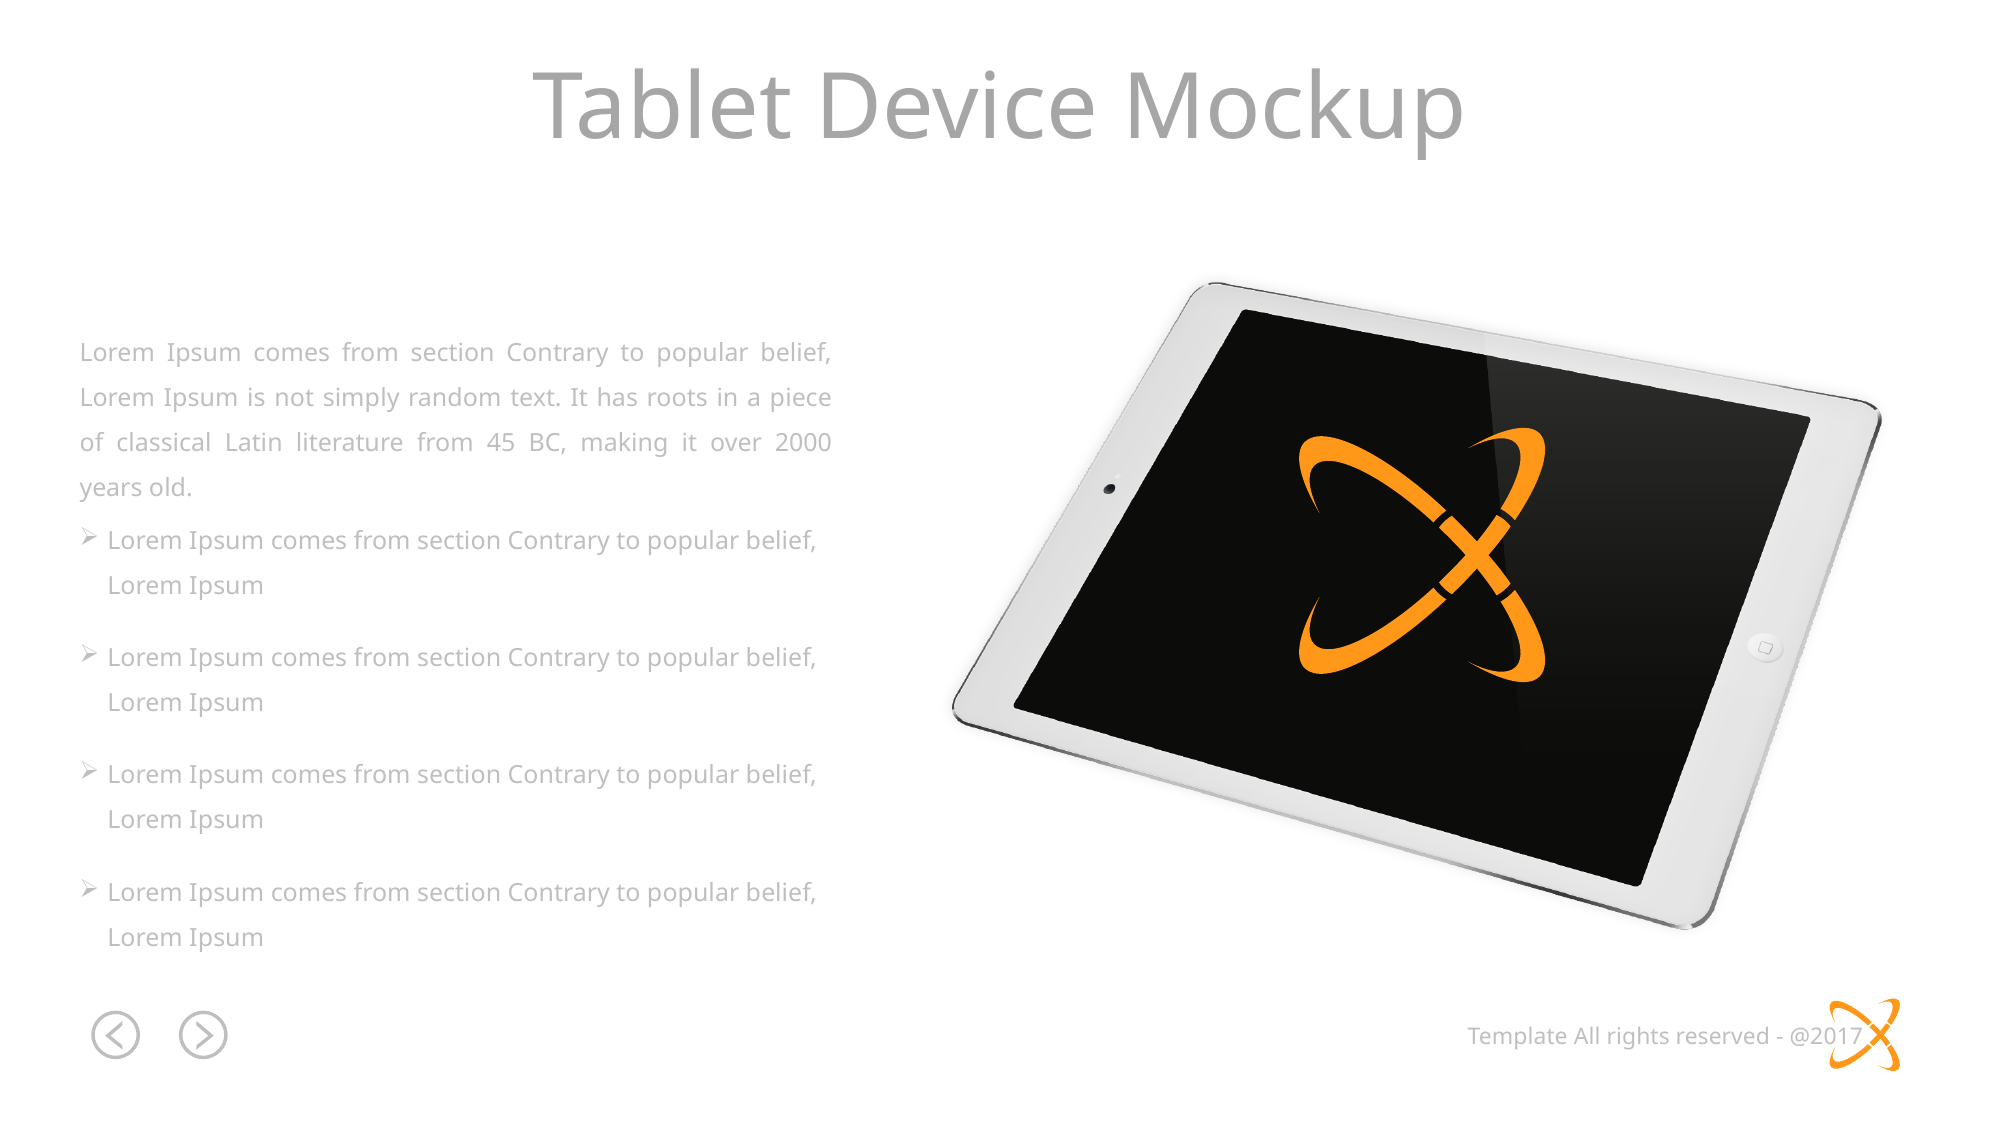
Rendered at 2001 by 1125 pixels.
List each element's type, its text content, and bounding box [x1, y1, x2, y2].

text_box Lorem Ipsum comes from section Contrary to popular belief, Lorem Ipsum [64, 501, 848, 607]
text_box Lorem Ipsum comes from section Contrary to popular belief, Lorem Ipsum [64, 619, 848, 724]
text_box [1293, 421, 1553, 688]
text_box Tablet Device Mockup [517, 39, 1483, 165]
picture [930, 270, 1916, 966]
text_box Lorem Ipsum comes from section Contrary to popular belief, Lorem Ipsum [64, 854, 848, 959]
text_box Lorem Ipsum comes from section Contrary to popular belief, Lorem Ipsum [64, 736, 848, 842]
text_box Lorem Ipsum comes from section Contrary to popular belief, Lorem Ipsum is not simply random text. It has roots in a piece of classical Latin literature from 45 BC, making it over 2000 years old. [64, 314, 848, 501]
